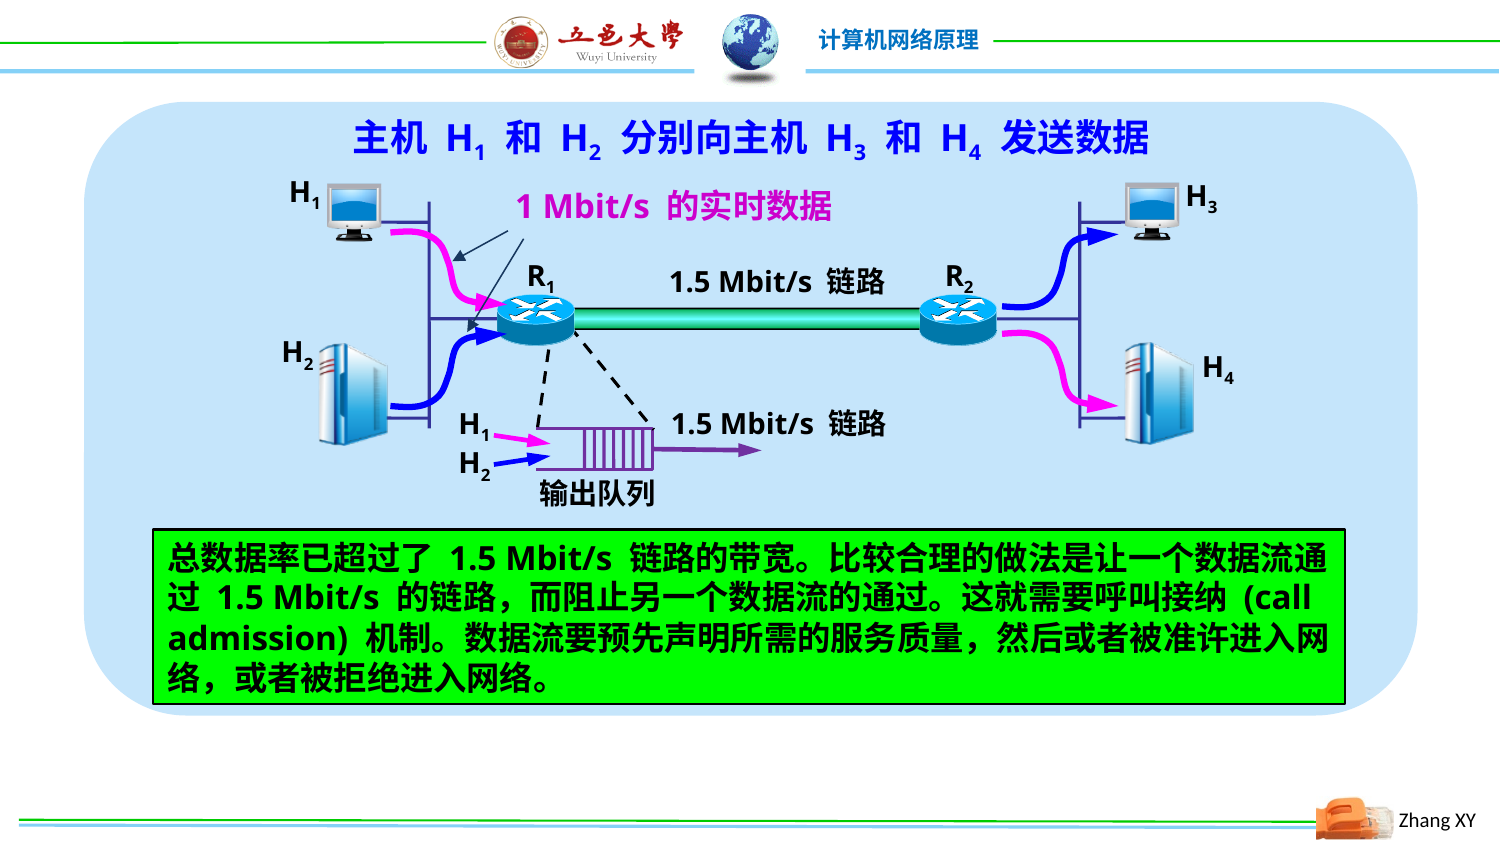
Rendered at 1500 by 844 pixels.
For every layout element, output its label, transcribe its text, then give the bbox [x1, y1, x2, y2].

picture [316, 342, 390, 446]
picture [494, 15, 697, 69]
picture [720, 12, 780, 88]
text_box 主机 H1 和 H2 分别向主机 H3 和 H4 发送数据 [336, 106, 1167, 163]
picture [323, 181, 386, 244]
picture [1121, 341, 1196, 445]
picture [1121, 180, 1184, 243]
text_box [81, 99, 1420, 718]
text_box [264, 165, 1252, 519]
picture [1316, 796, 1394, 840]
text_box 总数据率已超过了 1.5 Mbit/s 链路的带宽。比较合理的做法是让一个数据流通过 1.5 Mbit/s 的链路，而阻止另一个数据流的通过。这就需要呼叫接纳 (call admission) 机制。数据流要预先声明所需的服务质量，然后或者被准许进入网络，或者被拒绝进入网络。 [151, 527, 1348, 706]
